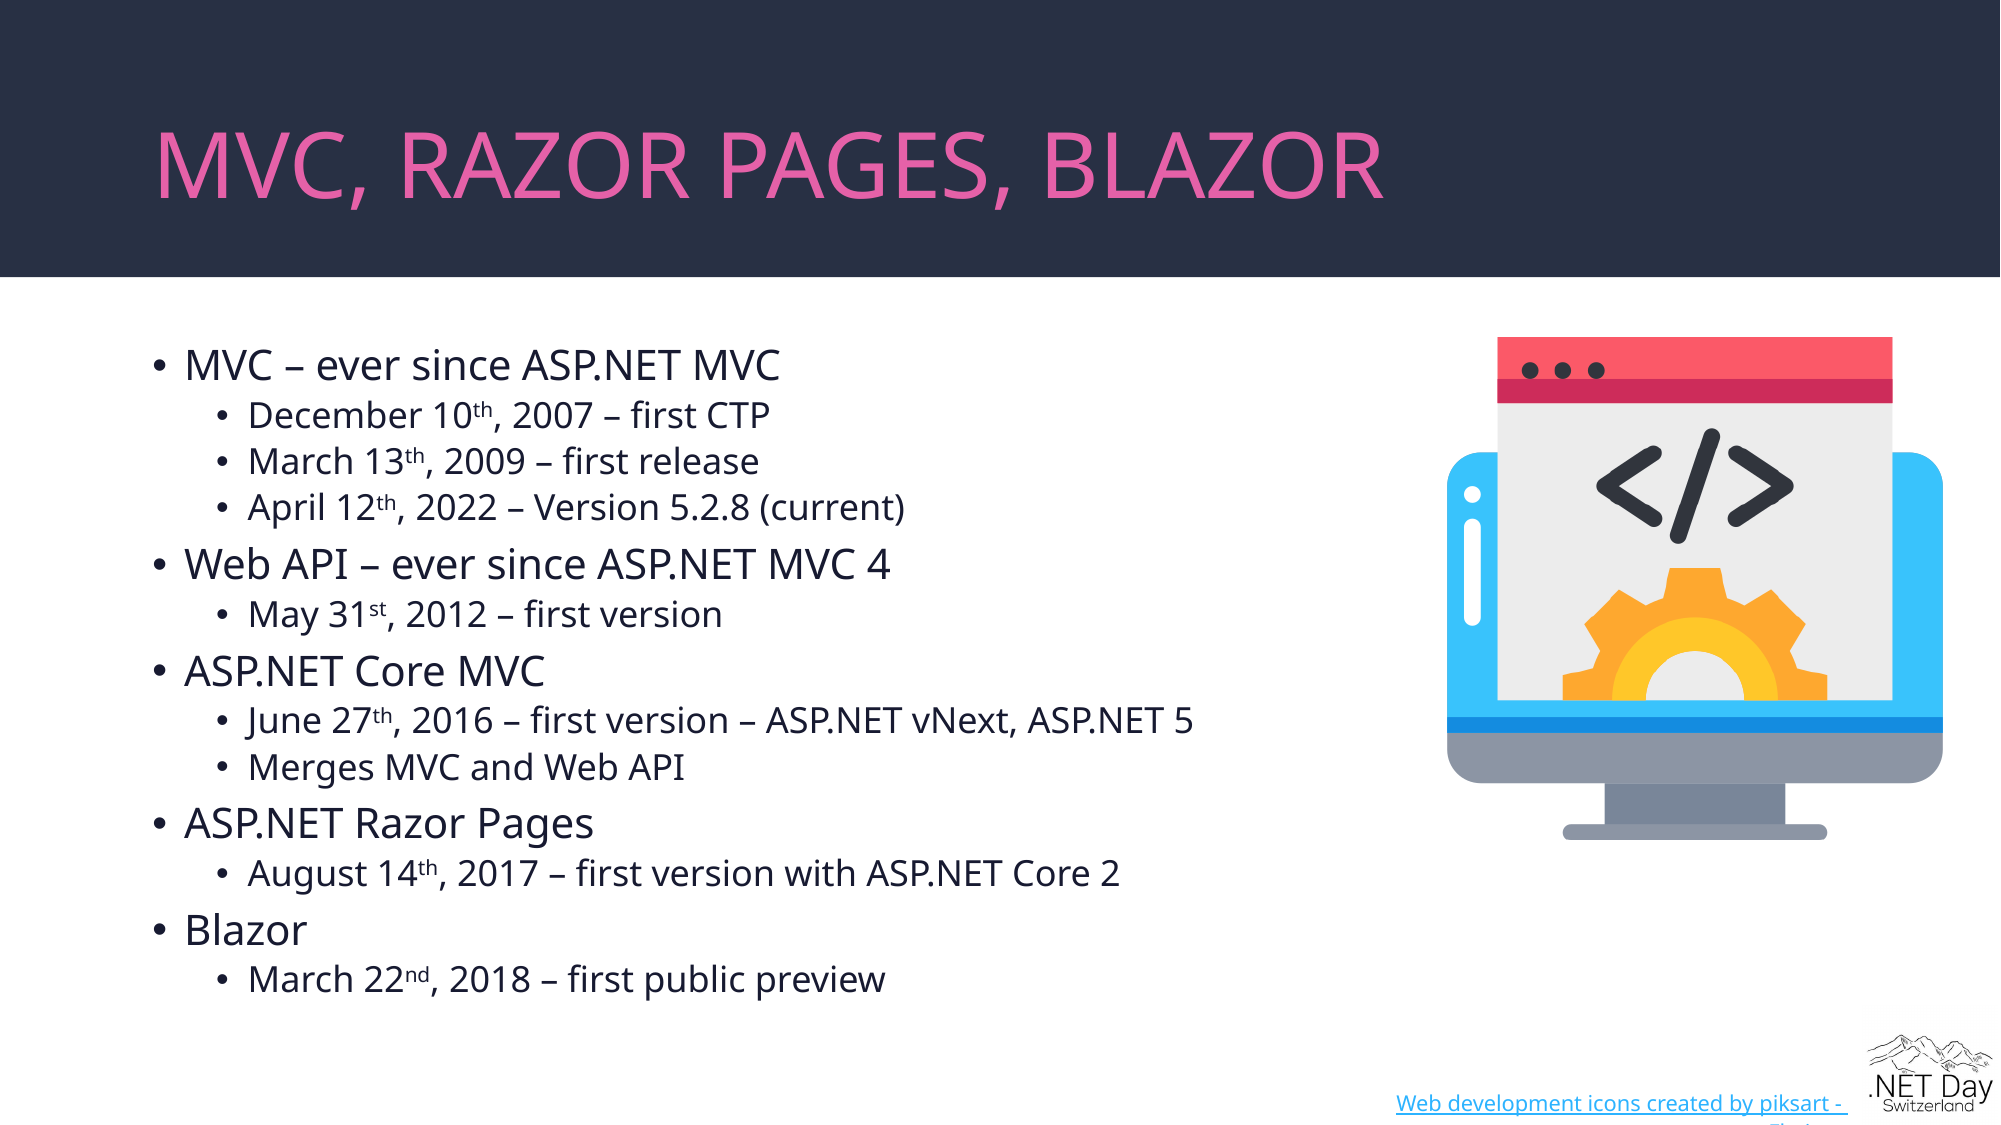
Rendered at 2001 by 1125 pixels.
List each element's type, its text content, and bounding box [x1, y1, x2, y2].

title MVC, Razor Pages, Blazor [137, 59, 1863, 278]
list MVC – ever since ASP.NET MVC December 10th, 2007 – first CTP March 13th, 2009 – first release April 12th, 2022 – Version 5.2.8 (current) Web API – ever since ASP.NET MVC 4 May 31st, 2012 – first version ASP.NET Core MVC June 27th, 2016 – first version – ASP.NET vNext, ASP.NET 5 Merges MVC and Web API ASP.NET Razor Pages August 14th, 2017 – first version with ASP.NET Core 2 Blazor March 22nd, 2018 – first public preview [137, 337, 1863, 1014]
picture [1862, 1005, 1998, 1125]
picture [1443, 337, 1946, 840]
text_box Web development icons created by piksart - Flaticon [1345, 1082, 1863, 1125]
